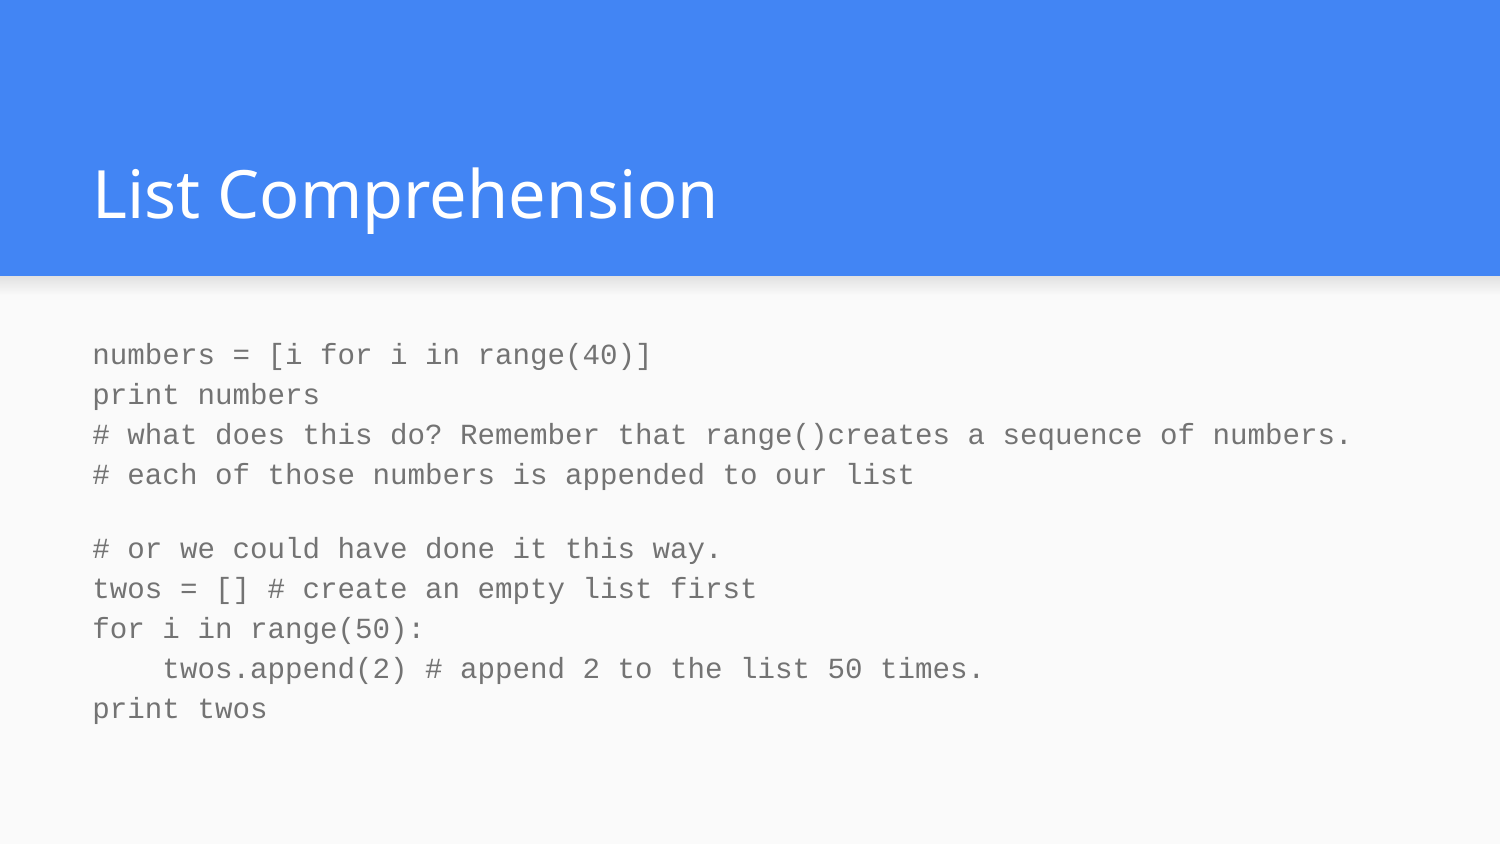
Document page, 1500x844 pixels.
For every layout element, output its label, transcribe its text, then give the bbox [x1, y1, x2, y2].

title List Comprehension [77, 121, 1427, 248]
list numbers = [i for i in range(40)] print numbers # what does this do? Remember that range()creates a sequence of numbers. # each of those numbers is appended to our list # or we could have done it this way. twos = [] # create an empty list first for i in range(50): twos.append(2) # append 2 to the list 50 times. print twos [77, 314, 1427, 844]
